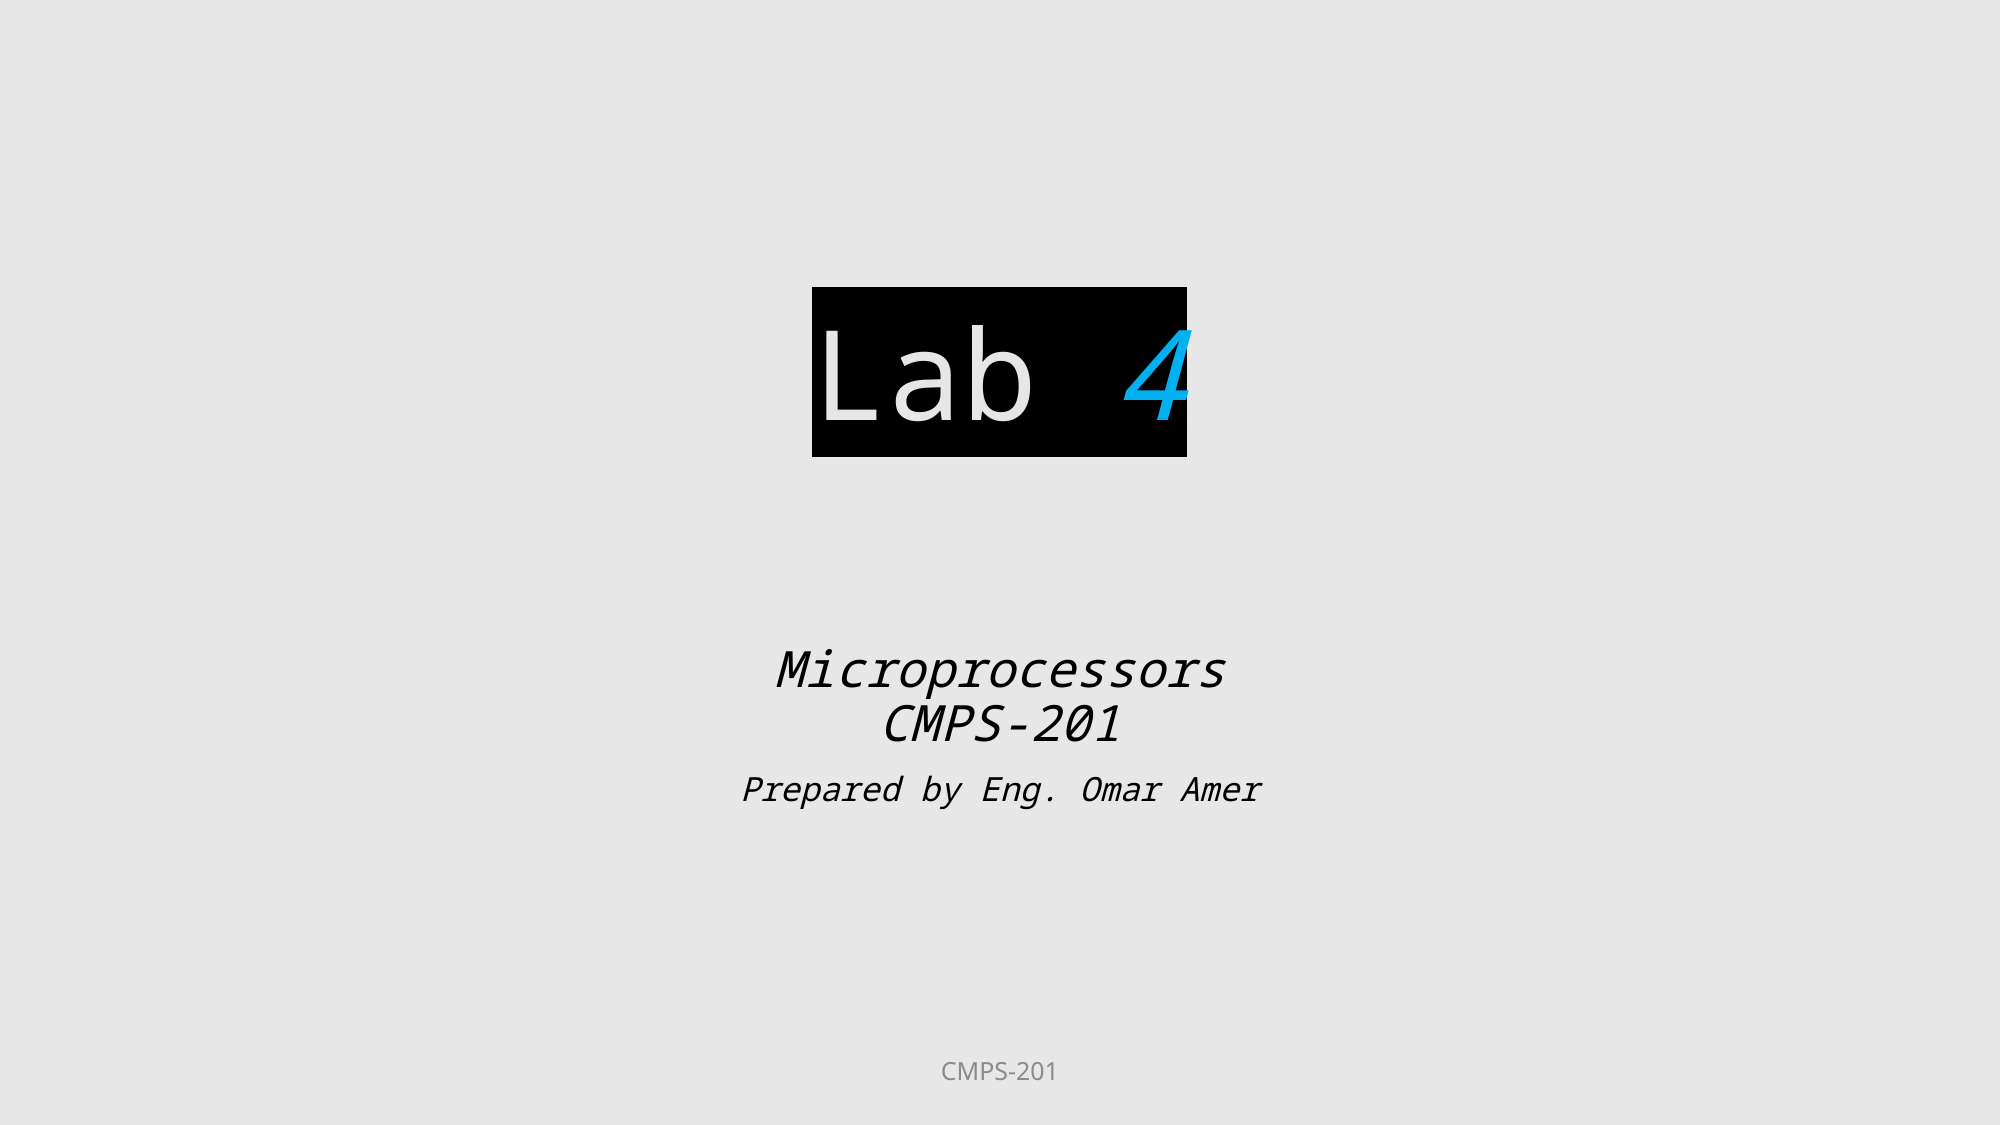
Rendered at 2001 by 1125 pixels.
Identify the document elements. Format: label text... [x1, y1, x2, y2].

title Lab 4 [249, 184, 1750, 576]
subtitle Microprocessors CMPS-201 Prepared by Eng. Omar Amer [249, 590, 1750, 863]
footer CMPS-201 [662, 1042, 1338, 1103]
